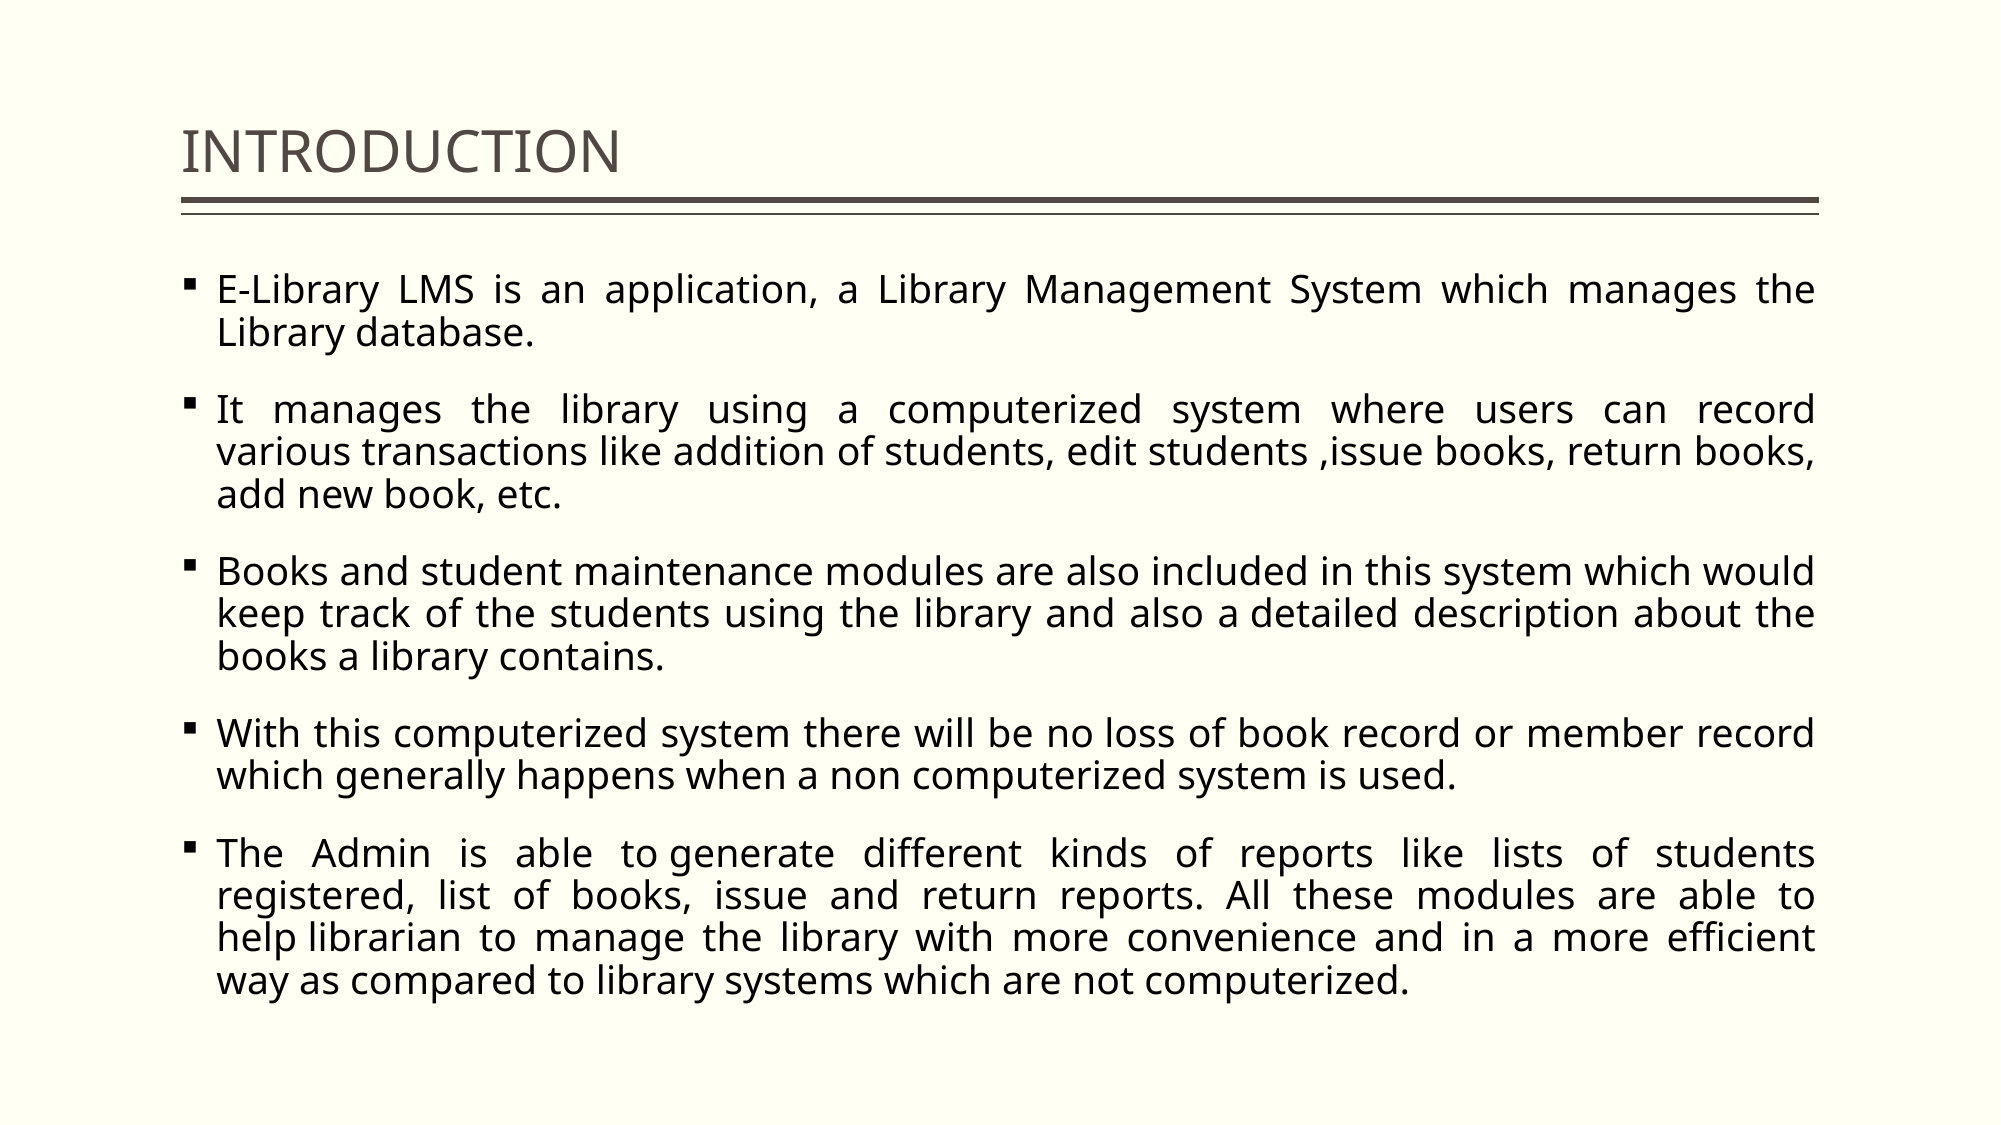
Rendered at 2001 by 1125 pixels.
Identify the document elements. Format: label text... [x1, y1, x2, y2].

title INTRODUCTION [181, 12, 1819, 193]
list E-Library LMS is an application, a Library Management System which manages the Library database. It manages the library using a computerized system where users can record various transactions like addition of students, edit students ,issue books, return books, add new book, etc. Books and student maintenance modules are also included in this system which would keep track of the students using the library and also a detailed description about the books a library contains. With this computerized system there will be no loss of book record or member record which generally happens when a non computerized system is used. The Admin is able to generate different kinds of reports like lists of students registered, list of books, issue and return reports. All these modules are able to help librarian to manage the library with more convenience and in a more efficient way as compared to library systems which are not computerized. [181, 262, 1819, 1013]
